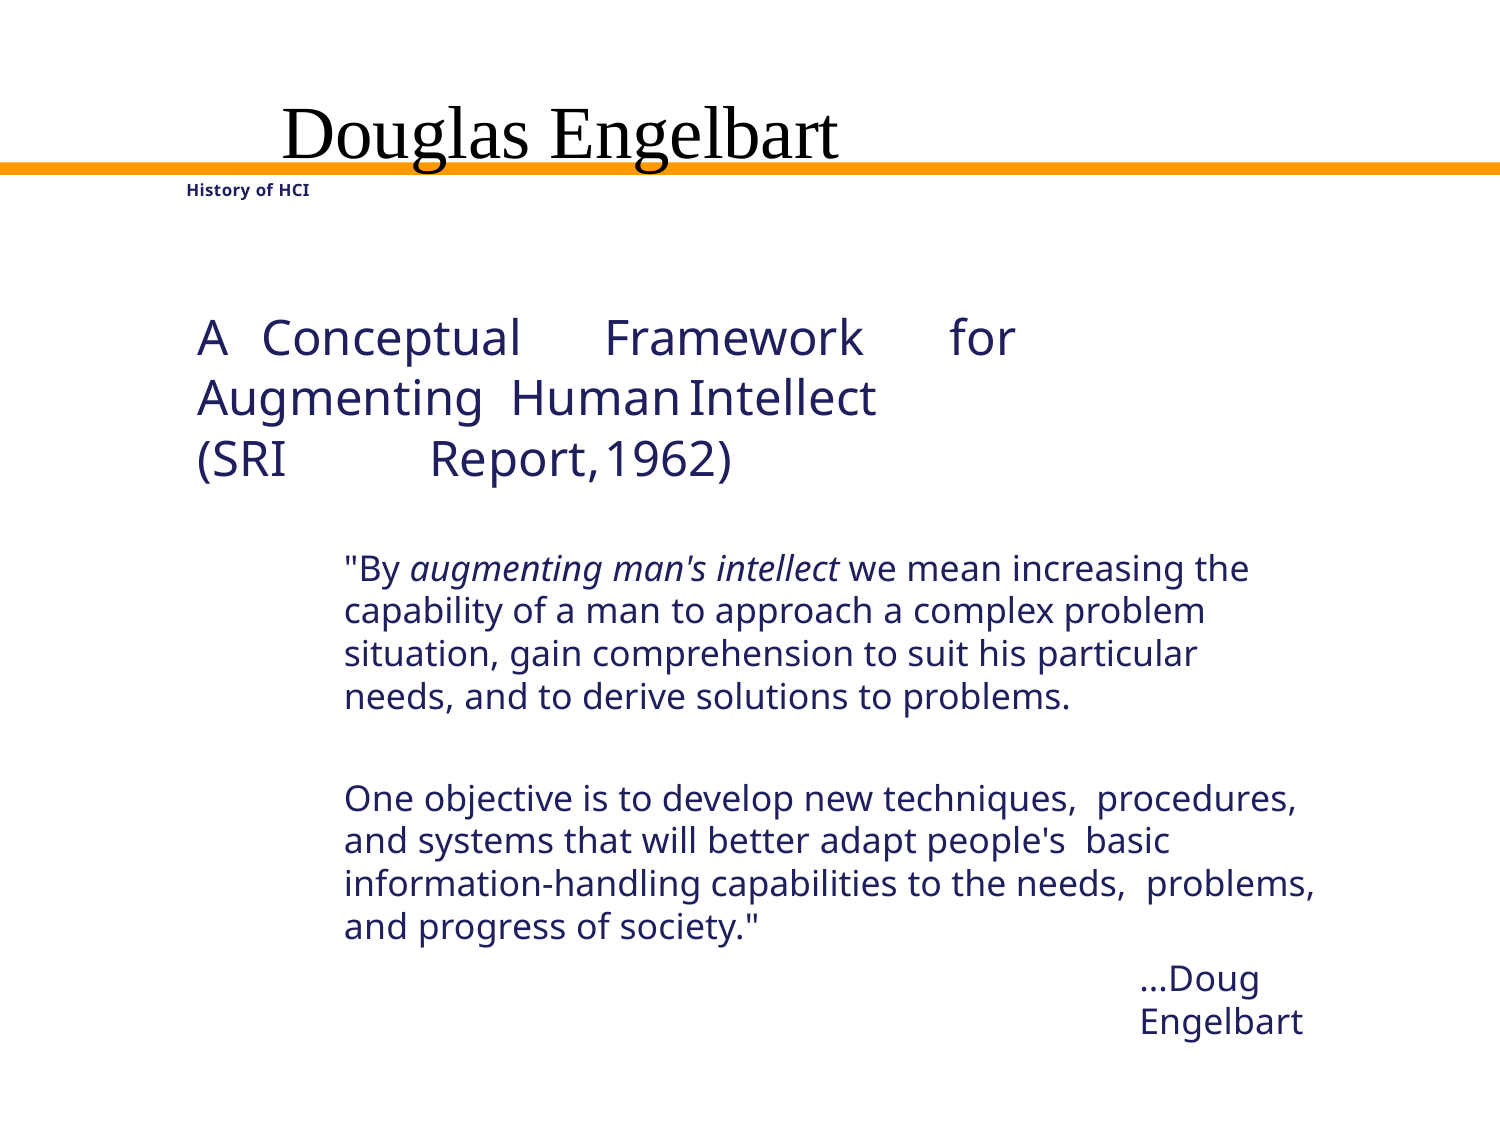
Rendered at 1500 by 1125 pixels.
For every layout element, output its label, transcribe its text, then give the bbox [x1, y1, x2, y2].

text_box A Conceptual Framework for Augmenting Human Intellect (SRI Report, 1962) "By augmenting man's intellect we mean increasing the capability of a man to approach a complex problem situation, gain comprehension to suit his particular needs, and to derive solutions to problems. One objective is to develop new techniques, procedures, and systems that will better adapt people's basic information-handling capabilities to the needs, problems, and progress of society." ...Doug Engelbart [195, 304, 1323, 1042]
title Douglas Engelbart [247, 14, 1253, 272]
text_box History of HCI [184, 177, 247, 201]
